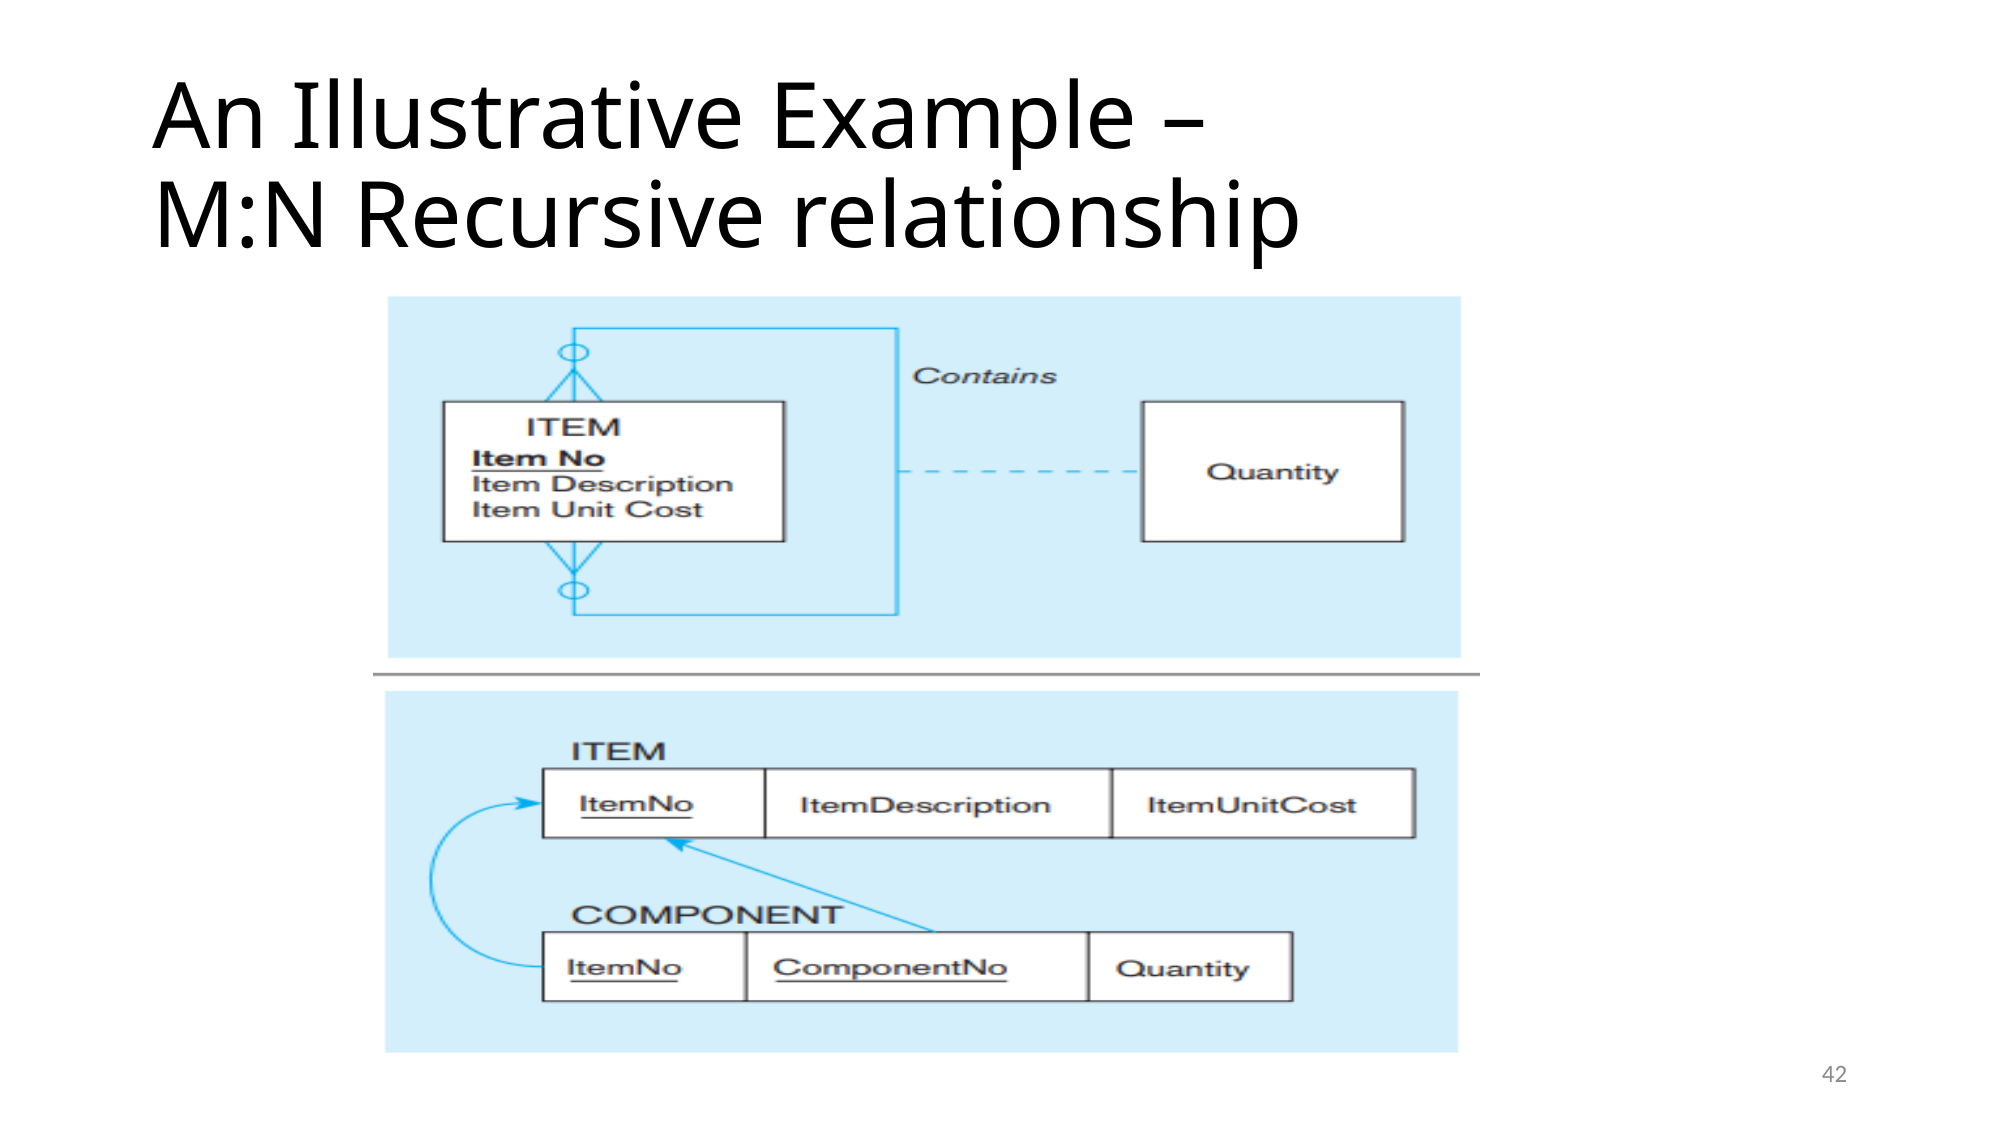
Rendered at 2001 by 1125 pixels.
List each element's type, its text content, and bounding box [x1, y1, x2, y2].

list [373, 292, 1480, 1059]
slide_number 42 [1412, 1042, 1863, 1103]
title An Illustrative Example – M:N Recursive relationship [137, 59, 1863, 278]
